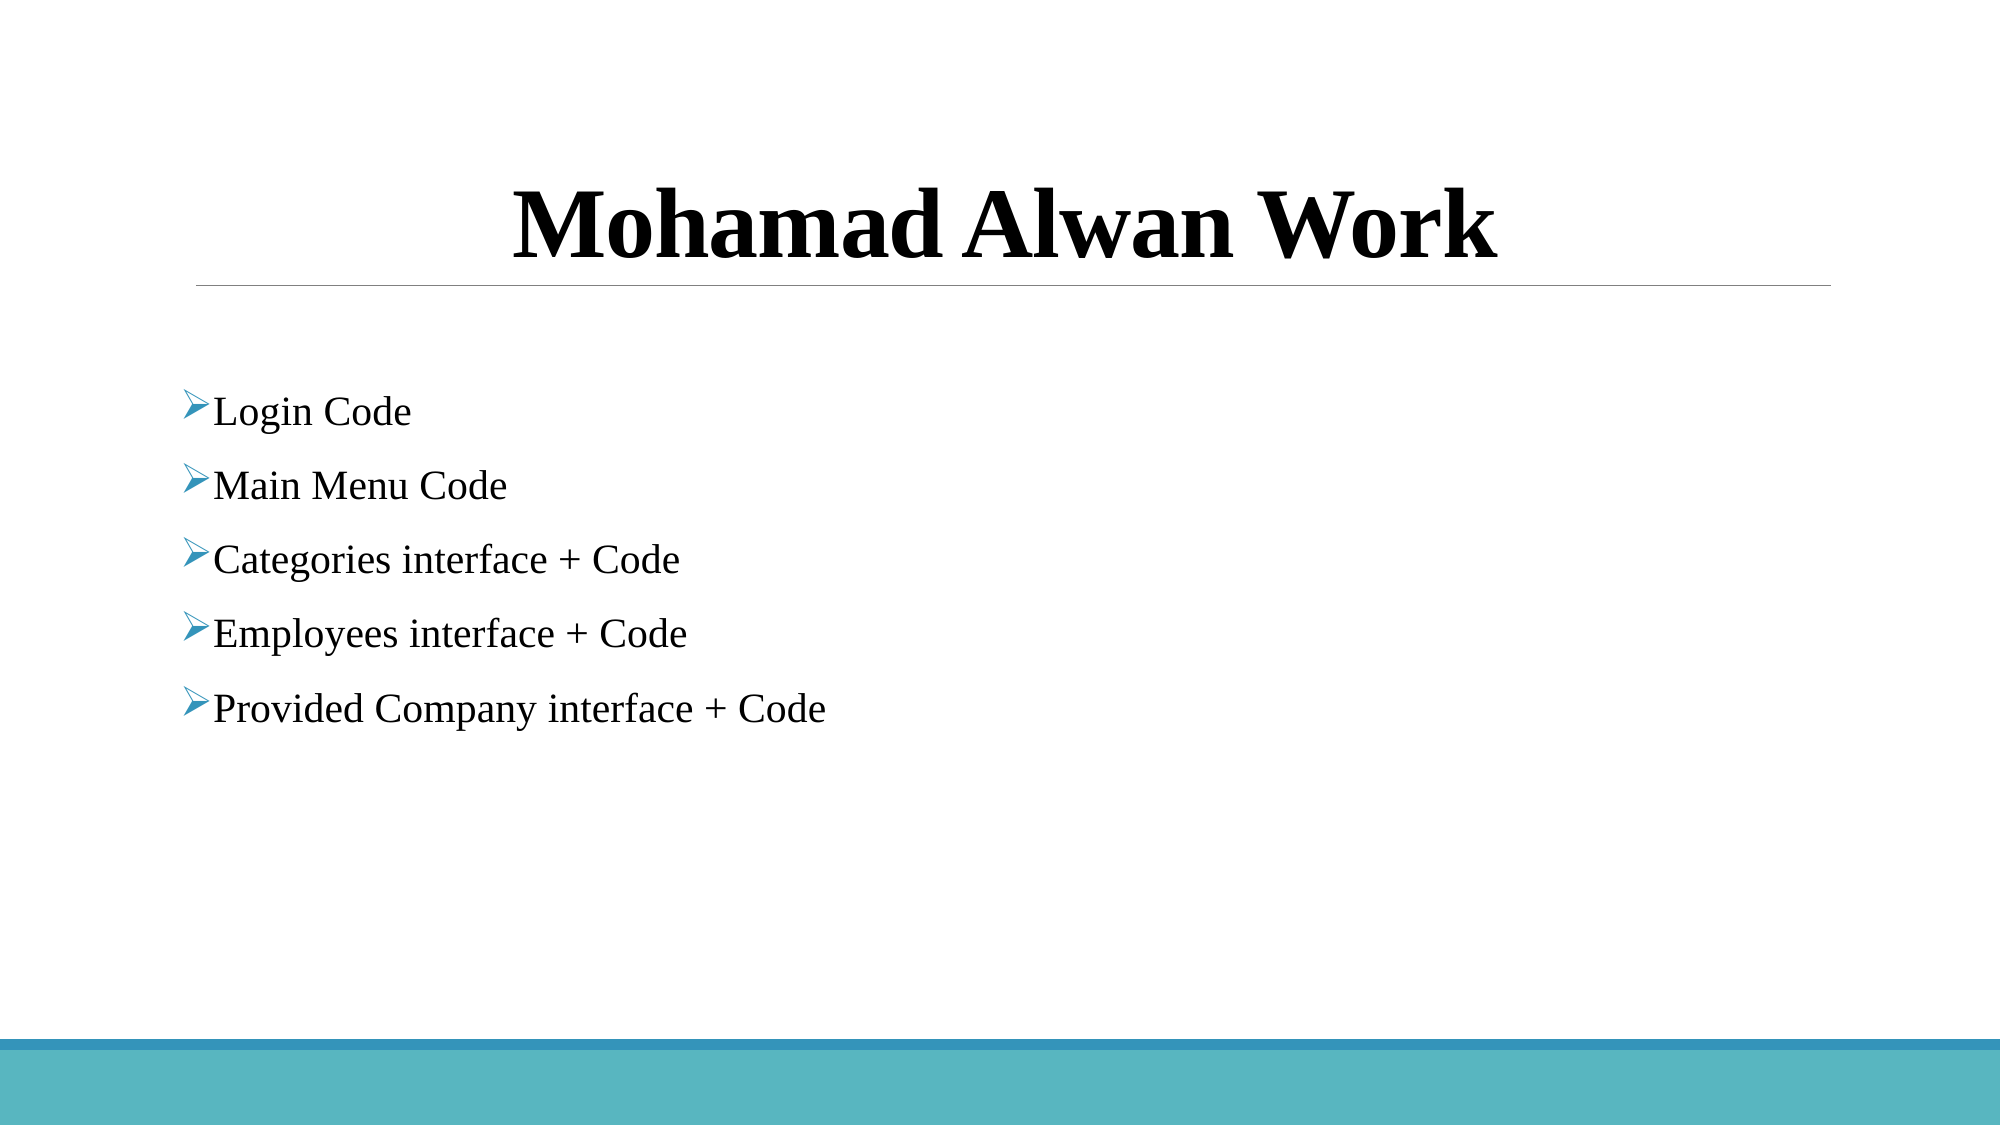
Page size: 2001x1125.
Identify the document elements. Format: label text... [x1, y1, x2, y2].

list Login Code Main Menu Code Categories interface + Code Employees interface + Code Provided Company interface + Code [180, 302, 1830, 963]
title Mohamad Alwan Work [180, 47, 1830, 285]
